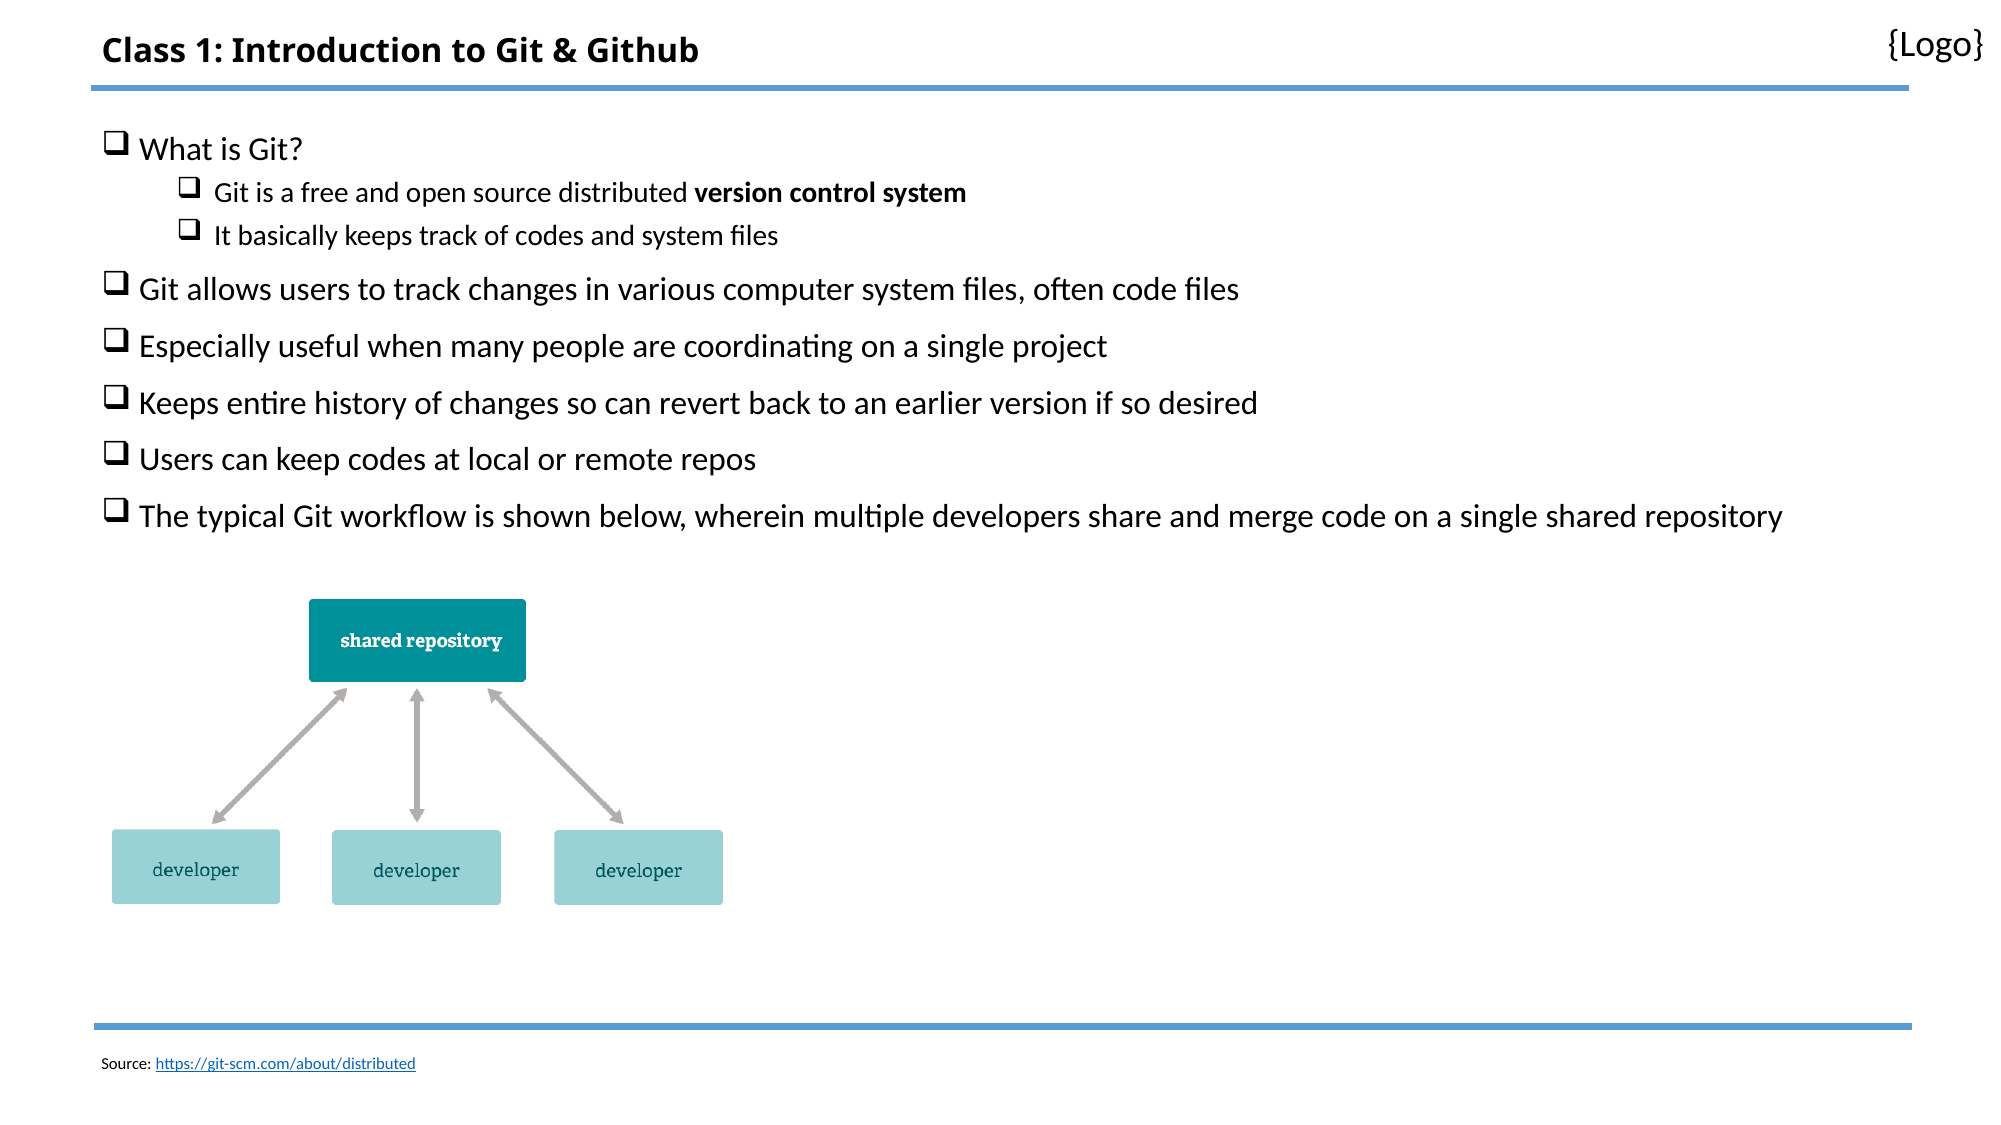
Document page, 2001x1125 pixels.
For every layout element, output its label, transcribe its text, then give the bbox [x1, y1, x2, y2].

picture [103, 597, 729, 913]
title Class 1: Introduction to Git & Github [86, 14, 1812, 89]
list What is Git? Git is a free and open source distributed version control system It basically keeps track of codes and system files Git allows users to track changes in various computer system files, often code files Especially useful when many people are coordinating on a single project Keeps entire history of changes so can revert back to an earlier version if so desired Users can keep codes at local or remote repos The typical Git workflow is shown below, wherein multiple developers share and merge code on a single shared repository [86, 124, 1812, 924]
text_box Source: https://git-scm.com/about/distributed [86, 1045, 1737, 1101]
